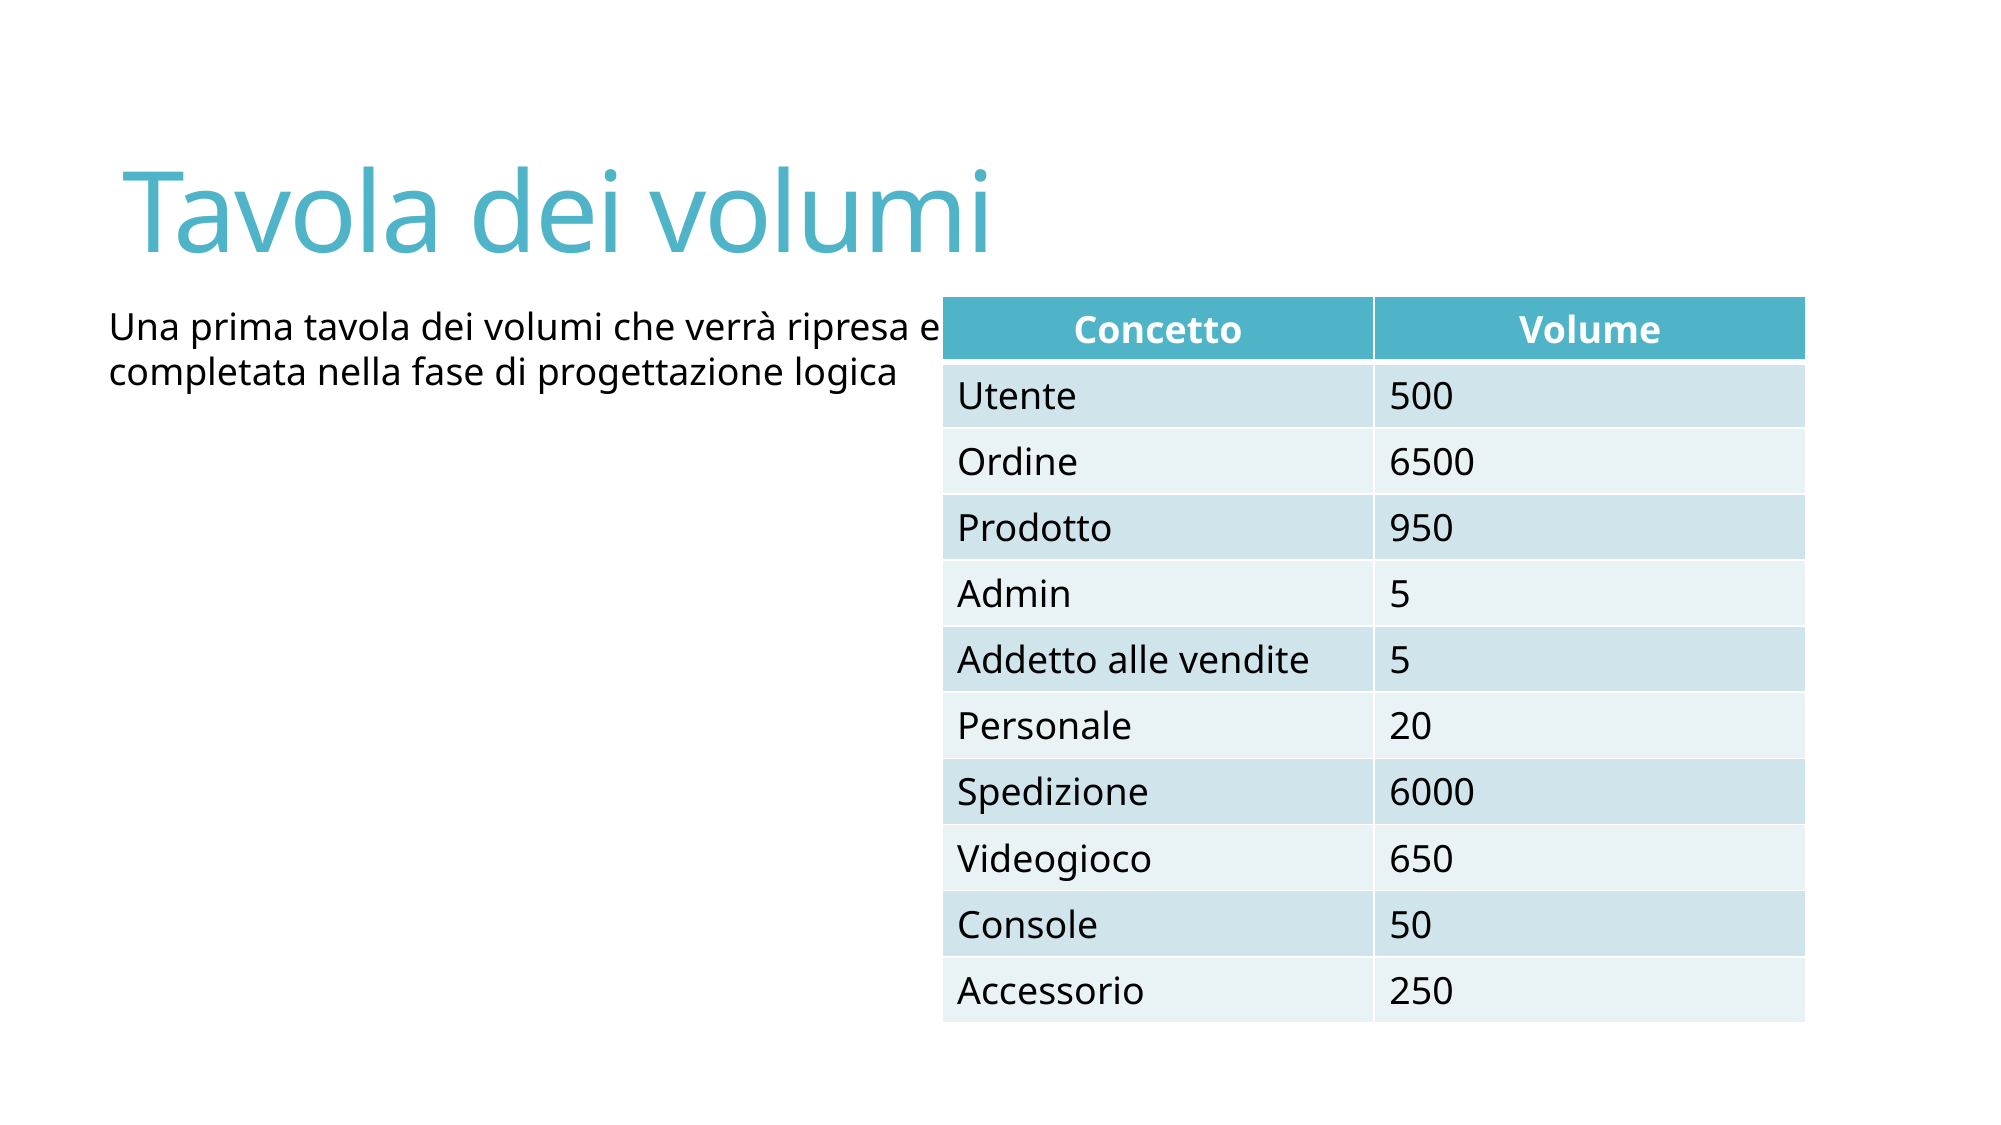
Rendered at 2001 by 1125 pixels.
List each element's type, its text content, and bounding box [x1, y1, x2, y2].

table_cell 5 [1375, 627, 1805, 691]
table_cell 650 [1375, 825, 1805, 890]
table_cell Utente [943, 365, 1373, 427]
table_cell 50 [1375, 891, 1805, 956]
table_header Concetto [957, 297, 1373, 359]
table_cell Personale [943, 693, 1373, 758]
table_cell Spedizione [943, 759, 1373, 824]
table_cell 6000 [1375, 759, 1805, 824]
table_cell Ordine [943, 429, 1373, 493]
table_cell Videogioco [943, 825, 1373, 890]
table_cell Accessorio [943, 958, 1373, 1022]
title Tavola dei volumi [107, 81, 1875, 354]
table_cell 500 [1375, 365, 1805, 427]
table_cell 950 [1375, 495, 1805, 559]
table_cell 6500 [1375, 429, 1805, 493]
table_cell 20 [1375, 693, 1805, 758]
table_cell 250 [1375, 958, 1805, 1022]
table_cell Admin [943, 561, 1373, 625]
table_cell Console [943, 891, 1373, 956]
table_cell 5 [1375, 561, 1805, 625]
table_header Volume [1375, 297, 1805, 359]
table_cell Addetto alle vendite [943, 627, 1373, 691]
table_cell Prodotto [943, 495, 1373, 559]
text_box Una prima tavola dei volumi che verrà ripresa e completata nella fase di progettazione logica [93, 295, 957, 401]
